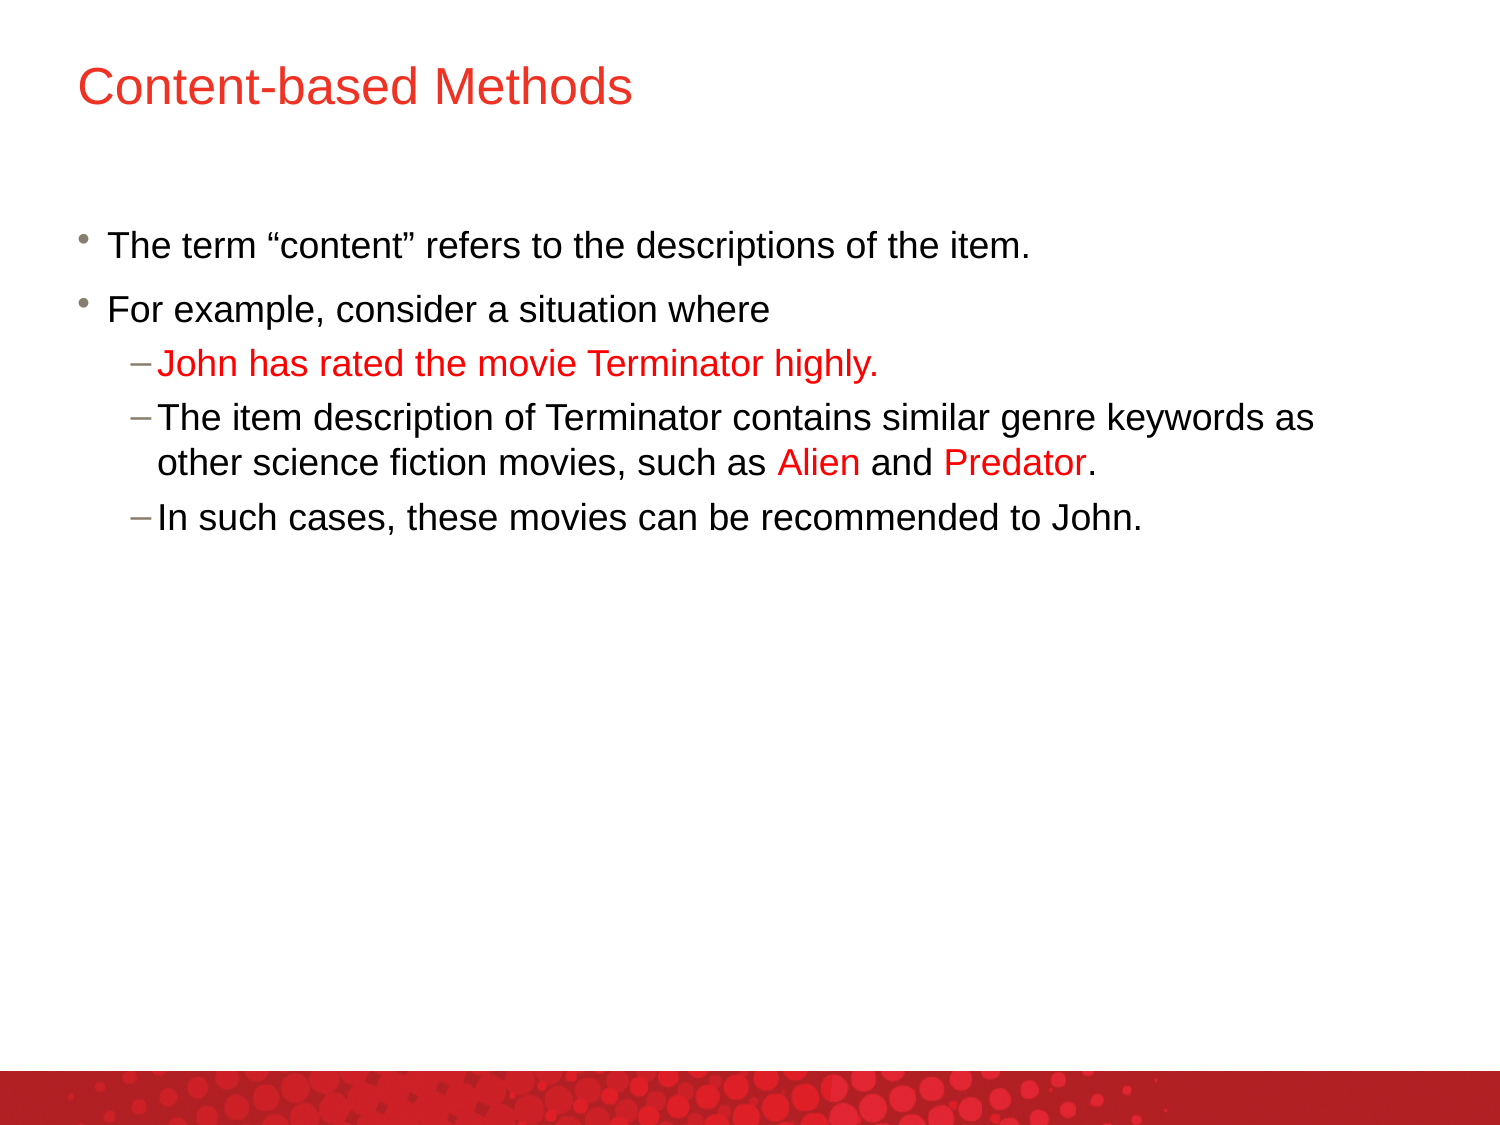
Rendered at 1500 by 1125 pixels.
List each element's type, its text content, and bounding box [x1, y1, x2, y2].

title Content-based Methods [62, 45, 1413, 197]
picture [0, 1071, 1500, 1125]
list The term “content” refers to the descriptions of the item. For example, consider a situation where John has rated the movie Terminator highly. The item description of Terminator contains similar genre keywords as other science fiction movies, such as Alien and Predator. In such cases, these movies can be recommended to John. [62, 213, 1413, 1012]
